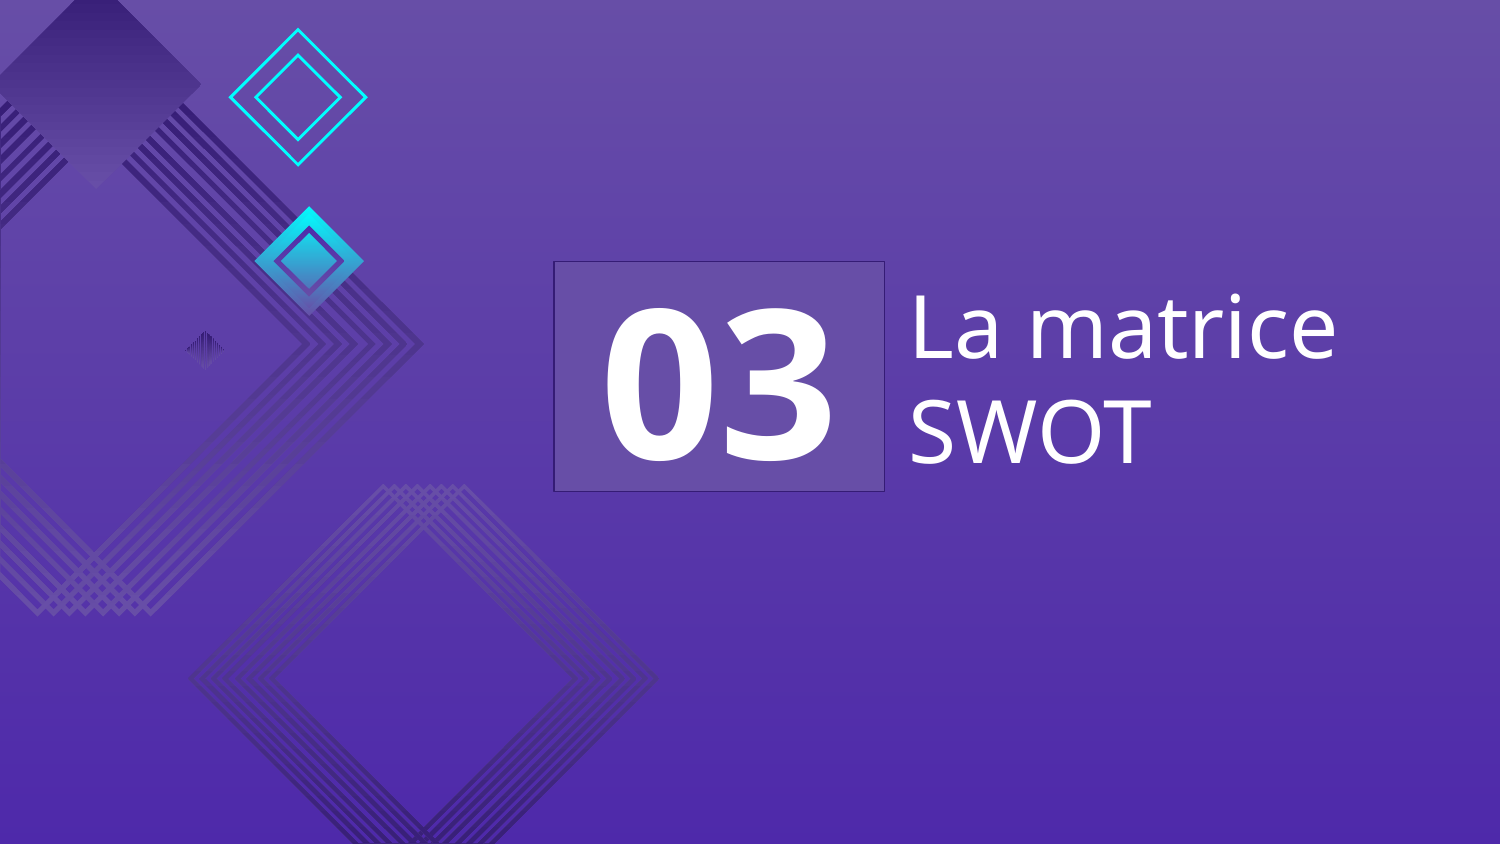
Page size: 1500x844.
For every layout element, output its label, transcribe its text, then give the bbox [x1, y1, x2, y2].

title La matrice SWOT [893, 261, 1386, 492]
title 03 [553, 261, 885, 492]
